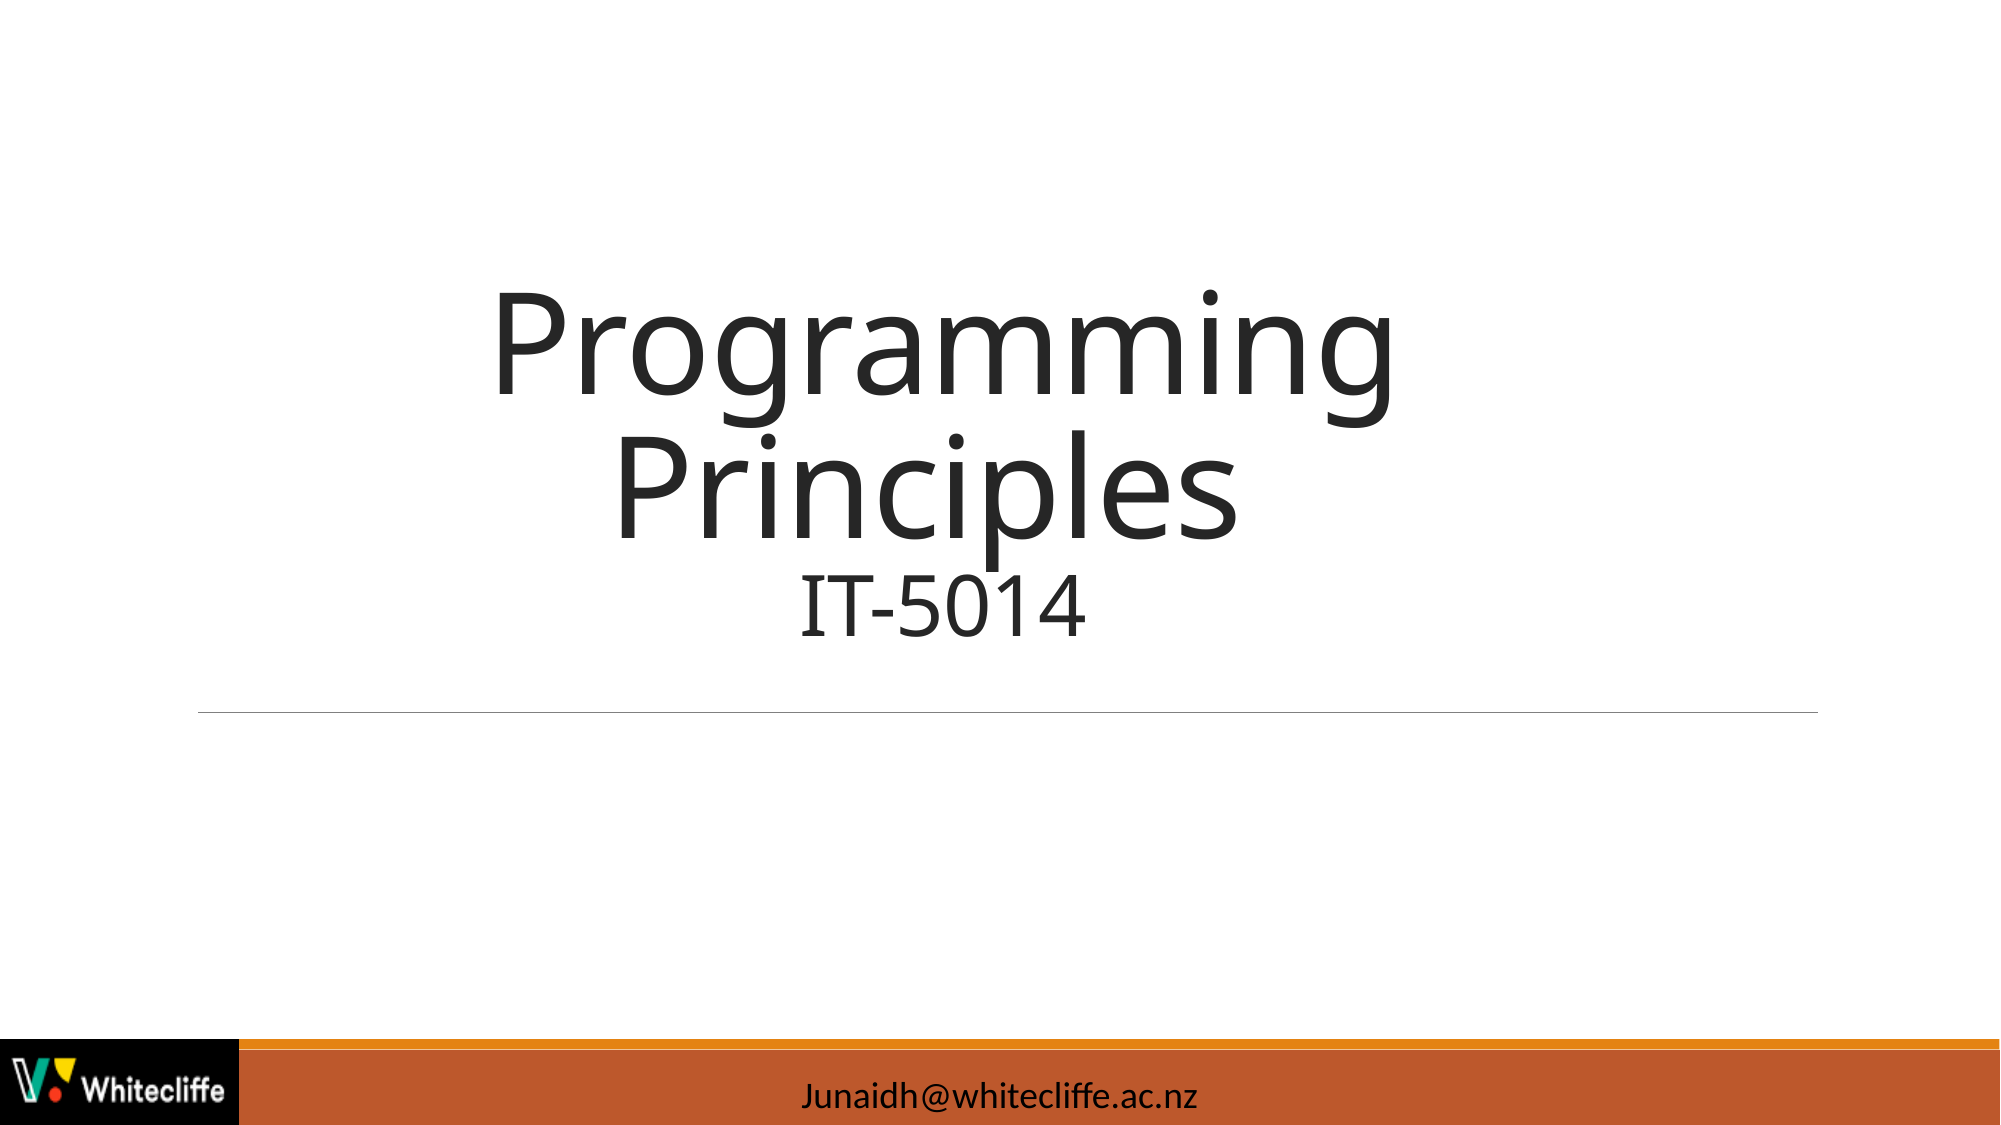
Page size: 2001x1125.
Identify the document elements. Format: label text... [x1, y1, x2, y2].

title Programming Principles IT-5014 [193, 270, 1694, 662]
picture [0, 1039, 240, 1125]
text_box Junaidh@whitecliffe.ac.nz [786, 1063, 1214, 1124]
